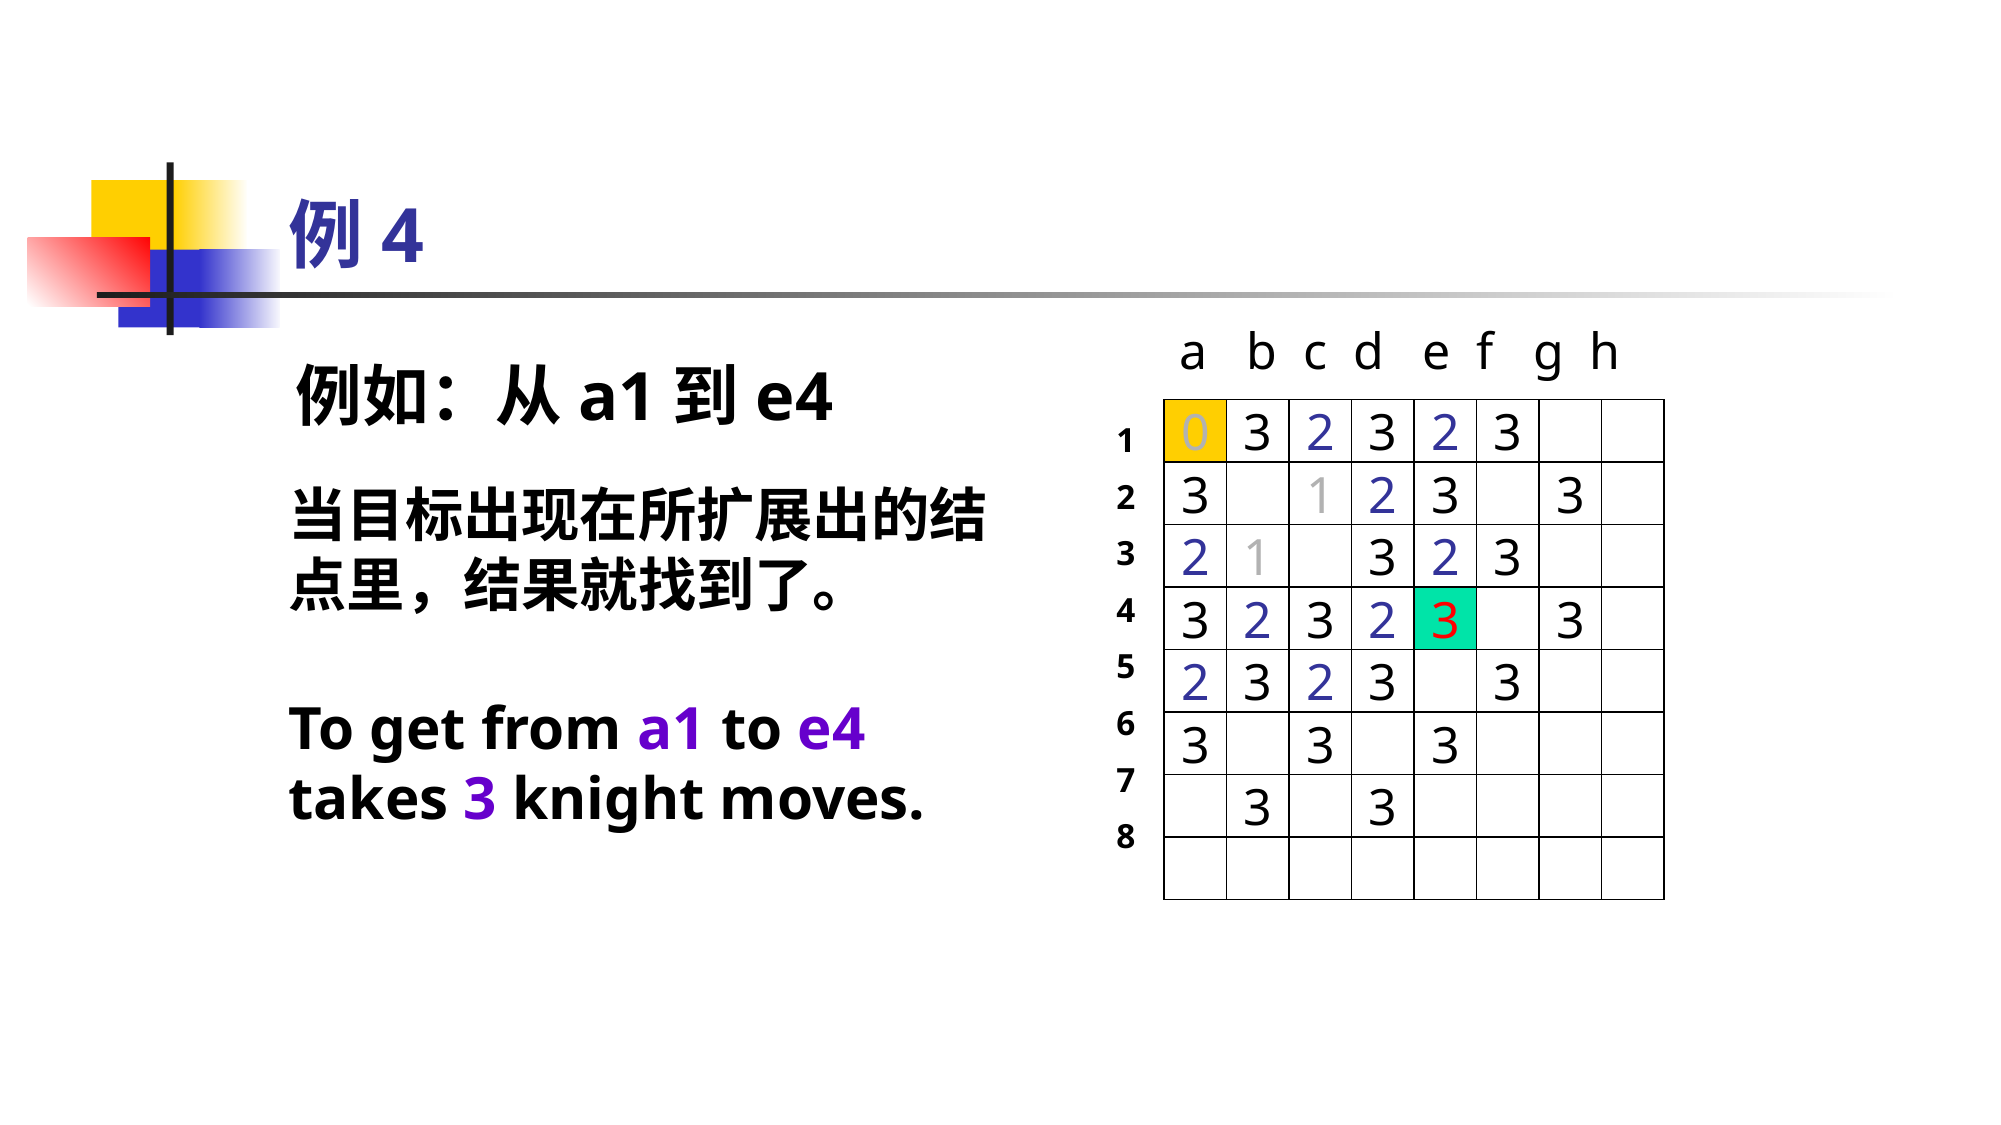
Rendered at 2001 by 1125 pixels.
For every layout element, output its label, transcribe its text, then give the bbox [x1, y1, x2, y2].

list 例如：从a1到e4 [280, 346, 1012, 447]
text_box To get from a1 to e4 takes 3 knight moves. [273, 683, 1012, 839]
text_box 当目标出现在所扩展出的结点里，结果就找到了。 [273, 471, 1019, 626]
title 例4 [273, 125, 1168, 286]
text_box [1101, 311, 1682, 900]
